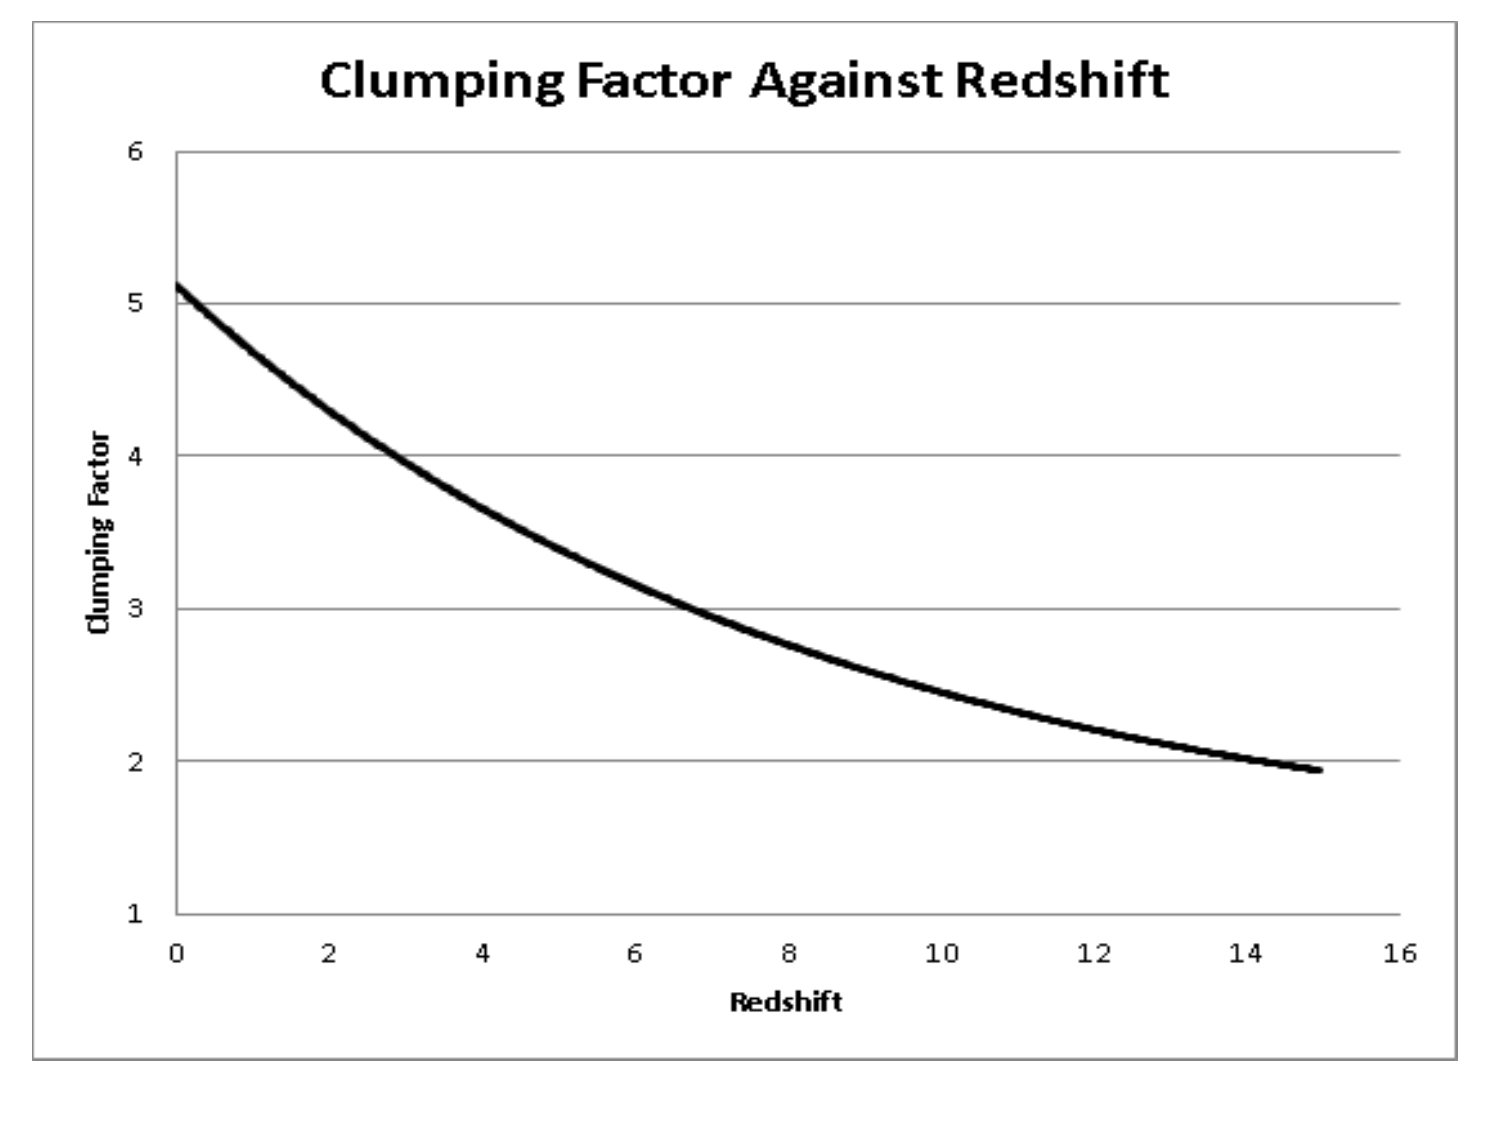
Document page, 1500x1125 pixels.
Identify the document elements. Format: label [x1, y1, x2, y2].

picture [31, 21, 1458, 1061]
